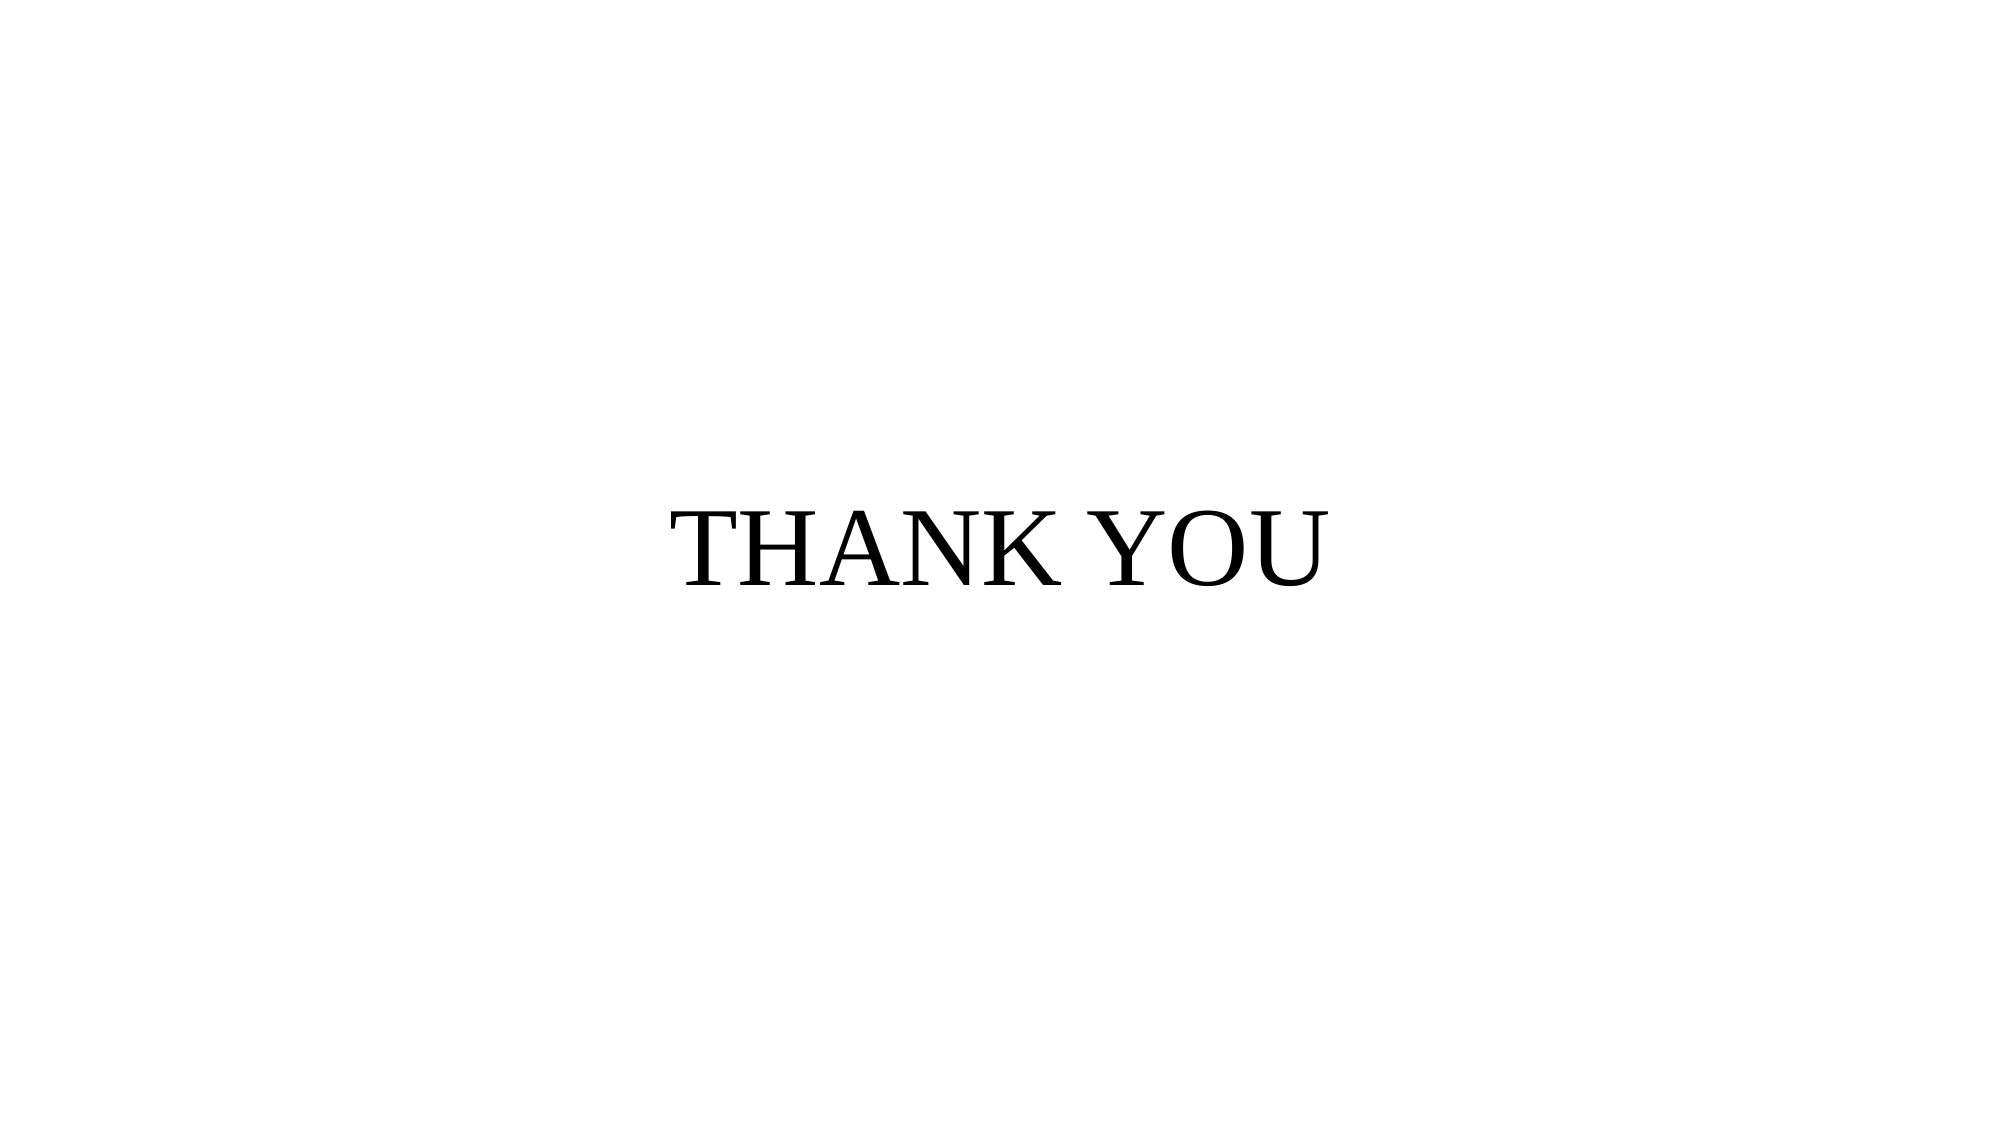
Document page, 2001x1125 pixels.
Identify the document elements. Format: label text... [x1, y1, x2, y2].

text_box THANK YOU [612, 465, 1388, 616]
